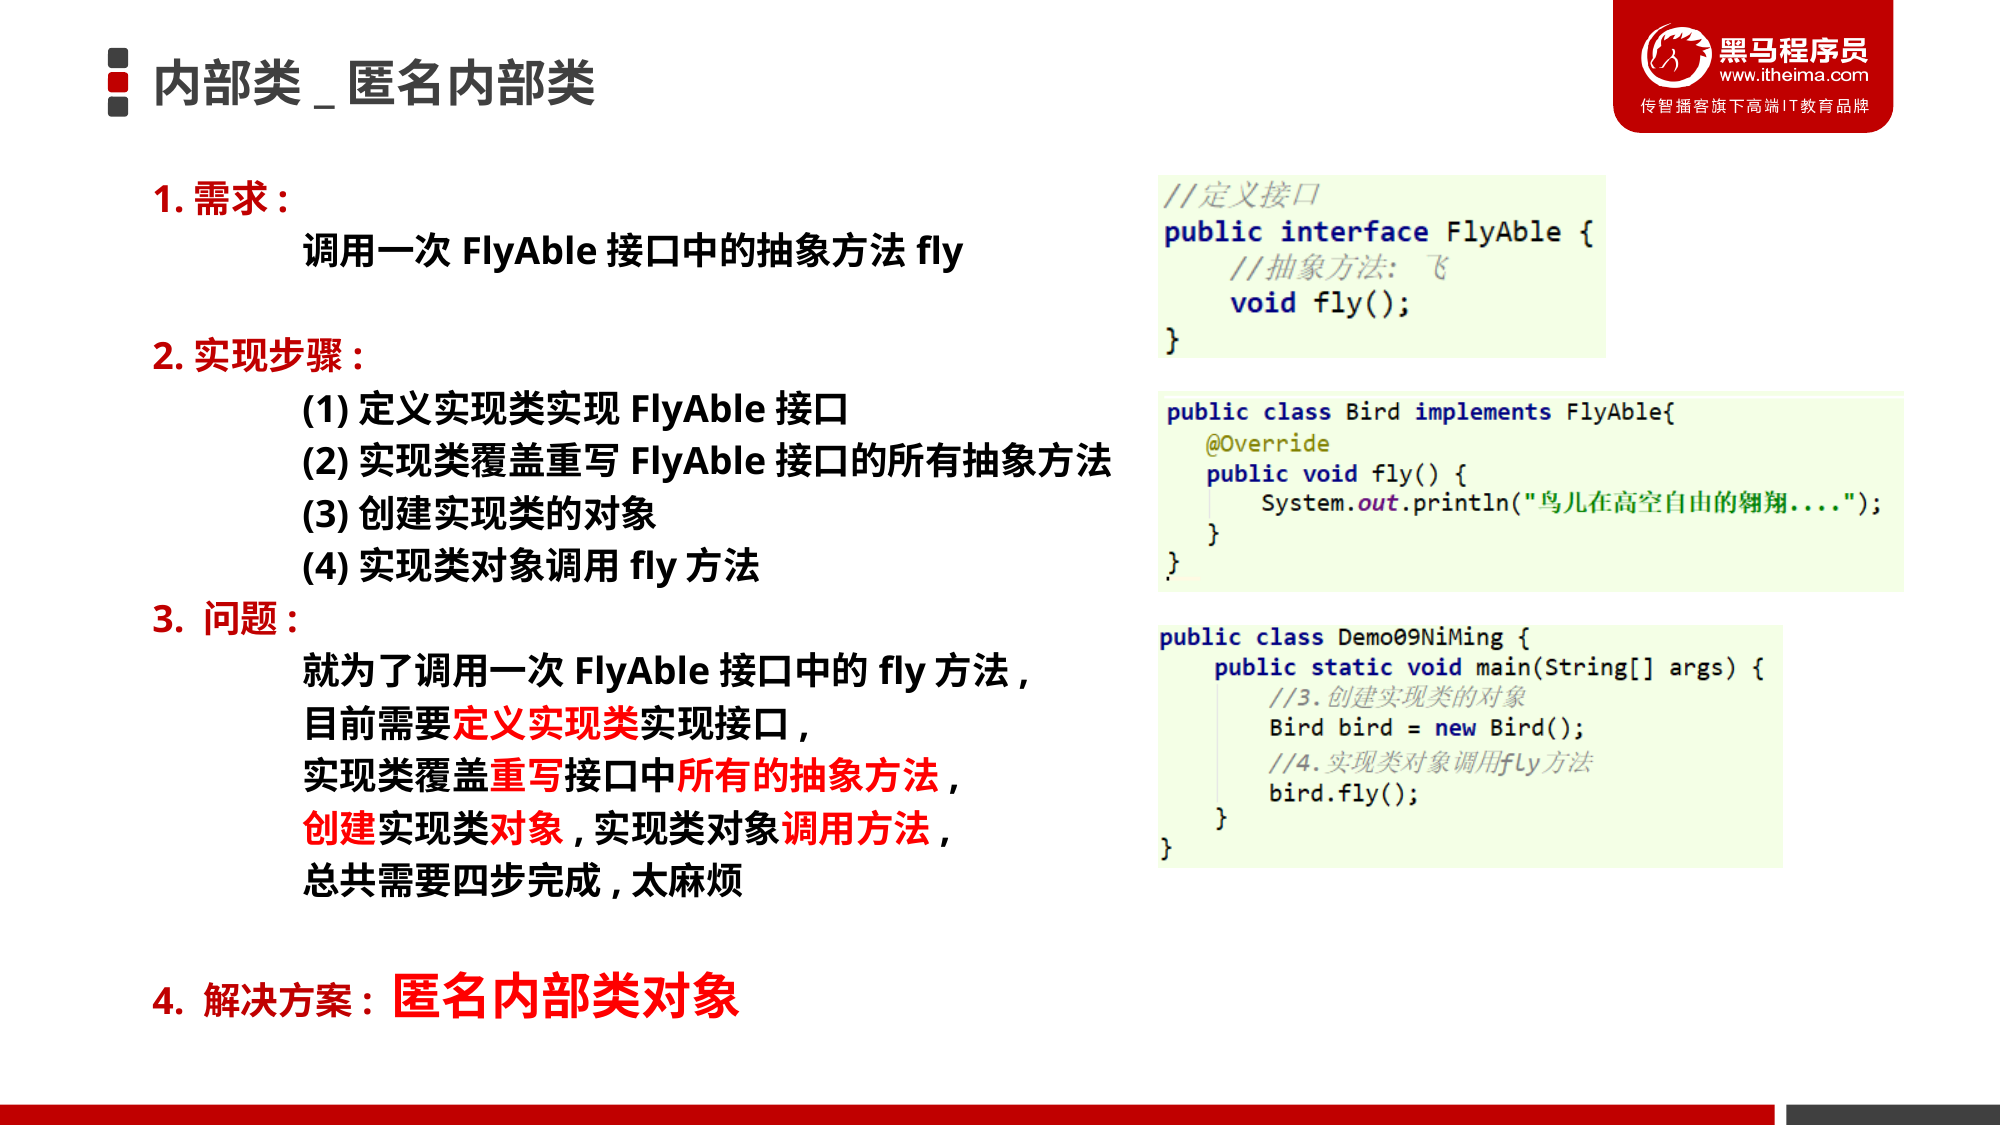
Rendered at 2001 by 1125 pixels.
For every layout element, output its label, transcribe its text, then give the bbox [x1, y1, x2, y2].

picture [1158, 625, 1783, 868]
title 内部类_匿名内部类 [137, 38, 1577, 124]
picture [1158, 175, 1606, 358]
picture [1616, 11, 1894, 125]
picture [1158, 391, 1904, 592]
text_box 1.需求: 调用一次FlyAble接口中的抽象方法fly 2.实现步骤: (1)定义实现类实现FlyAble接口 (2)实现类覆盖重写FlyAble接口的所有抽象方法 (3)创建实现类的对象 (4)实现类对象调用fly方法 3. 问题: 就为了调用一次FlyAble接口中的fly方法, 目前需要定义实现类实现接口, 实现类覆盖重写接口中所有的抽象方法, 创建实现类对象,实现类对象调用方法, 总共需要四步完成,太麻烦 4. 解决方案: 匿名内部类对象 [137, 146, 1805, 1105]
